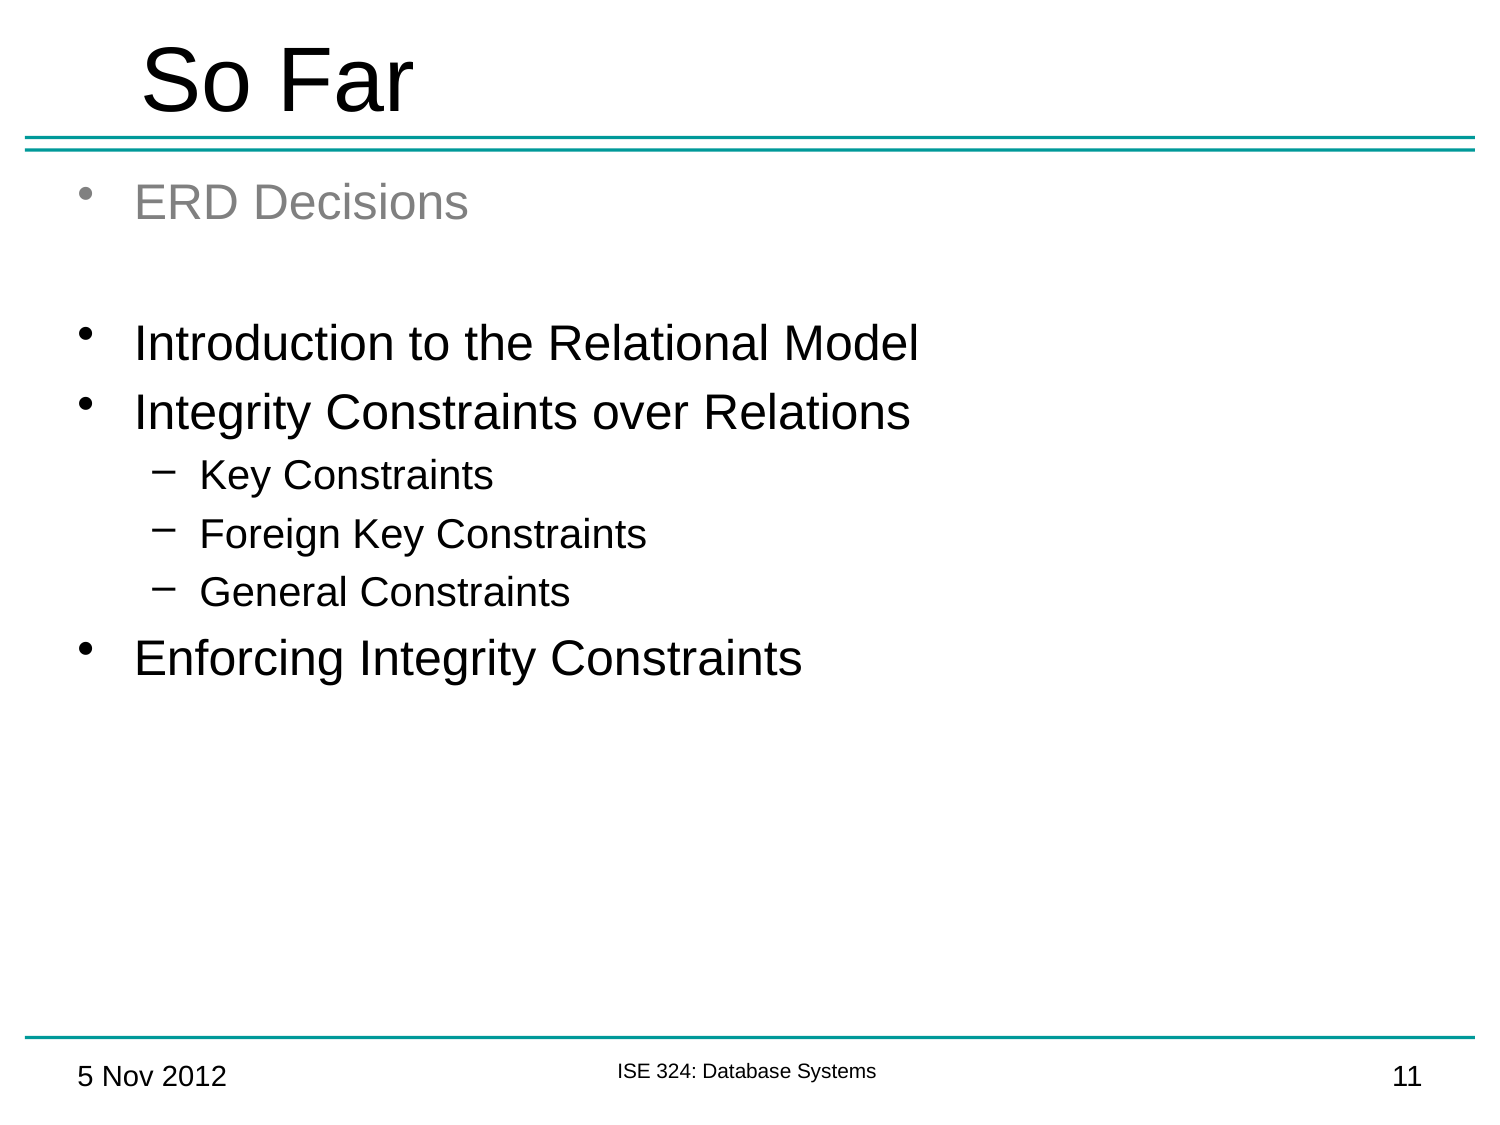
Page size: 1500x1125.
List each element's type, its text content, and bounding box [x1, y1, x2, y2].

list ERD Decisions Introduction to the Relational Model Integrity Constraints over Relations Key Constraints Foreign Key Constraints General Constraints Enforcing Integrity Constraints [62, 162, 1438, 1025]
title So Far [125, 0, 1438, 150]
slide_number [62, 1050, 425, 1100]
footer ISE 324: Database Systems [462, 1050, 1038, 1100]
slide_number 11 [1074, 1050, 1438, 1100]
